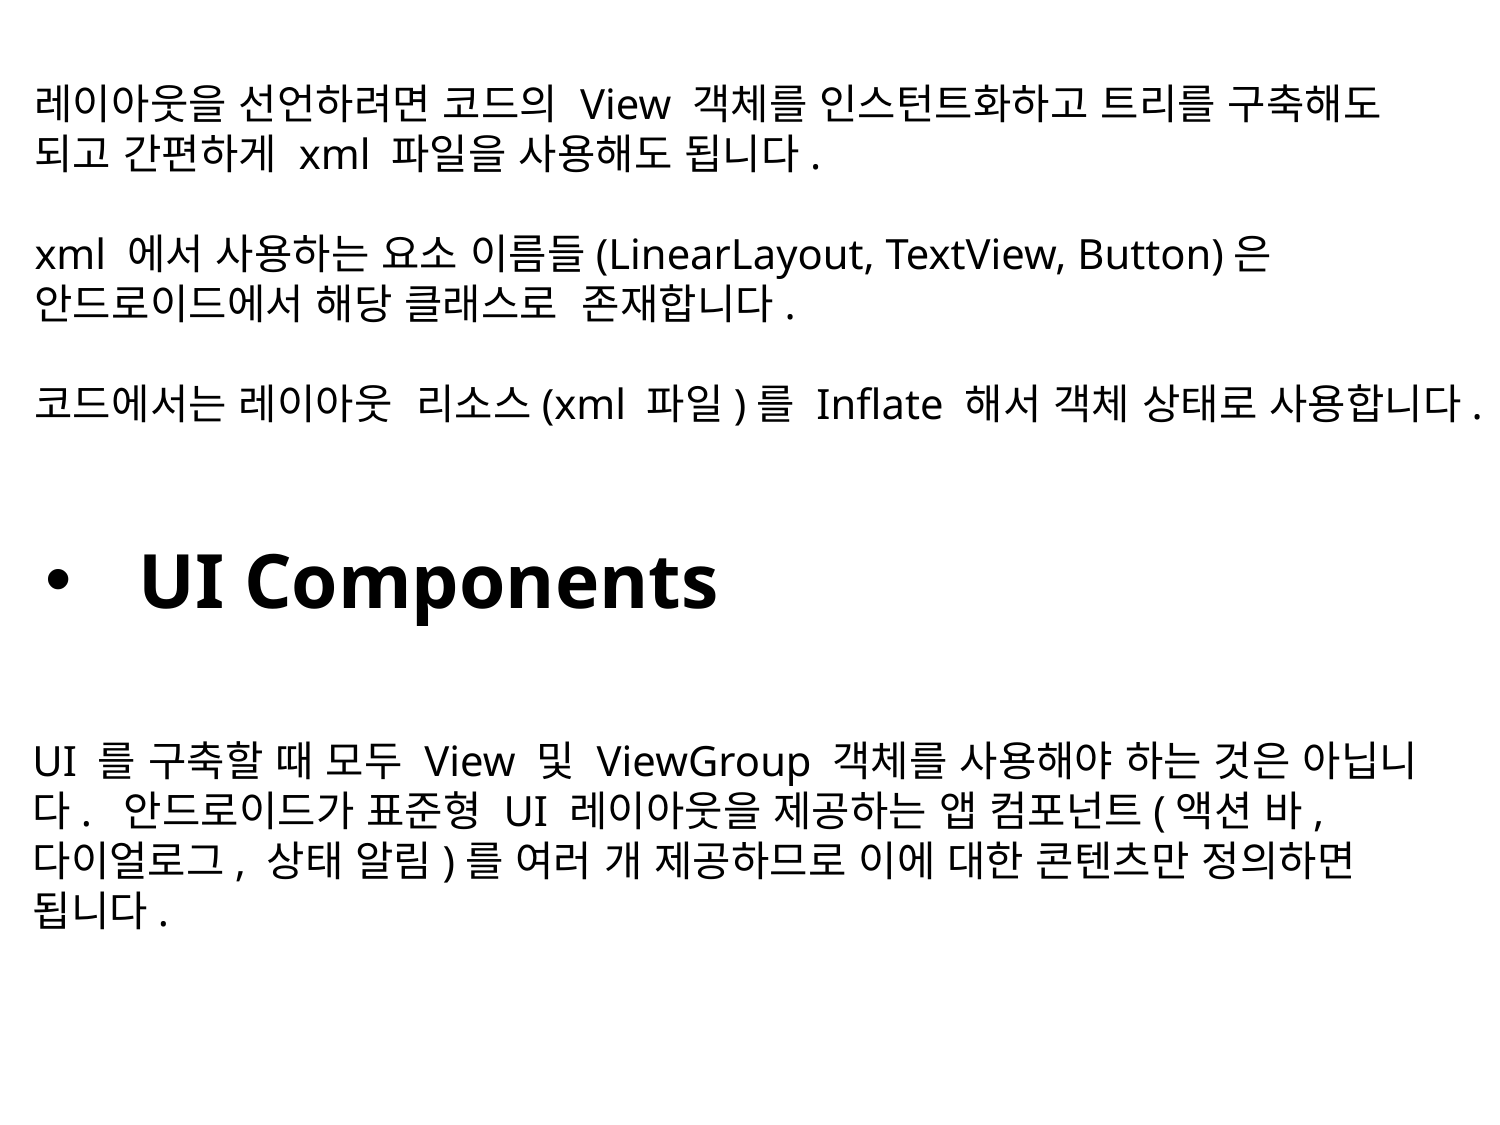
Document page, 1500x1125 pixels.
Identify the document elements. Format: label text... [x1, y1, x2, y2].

text_box UI 를 구축할 때 모두 View 및 ViewGroup 객체를 사용해야 하는 것은 아닙니다. 안드로이드가 표준형 UI 레이아웃을 제공하는 앱 컴포넌트(액션 바, 다이얼로그, 상태 알림)를 여러 개 제공하므로 이에 대한 콘텐츠만 정의하면 됩니다. [17, 727, 1481, 943]
text_box 레이아웃을 선언하려면 코드의 View 객체를 인스턴트화하고 트리를 구축해도 되고 간편하게 xml 파일을 사용해도 됩니다. xml 에서 사용하는 요소 이름들(LinearLayout, TextView, Button)은 안드로이드에서 해당 클래스로 존재합니다. 코드에서는 레이아웃 리소스(xml 파일)를 Inflate 해서 객체 상태로 사용합니다. [19, 70, 1483, 436]
text_box UI Components [30, 525, 734, 631]
